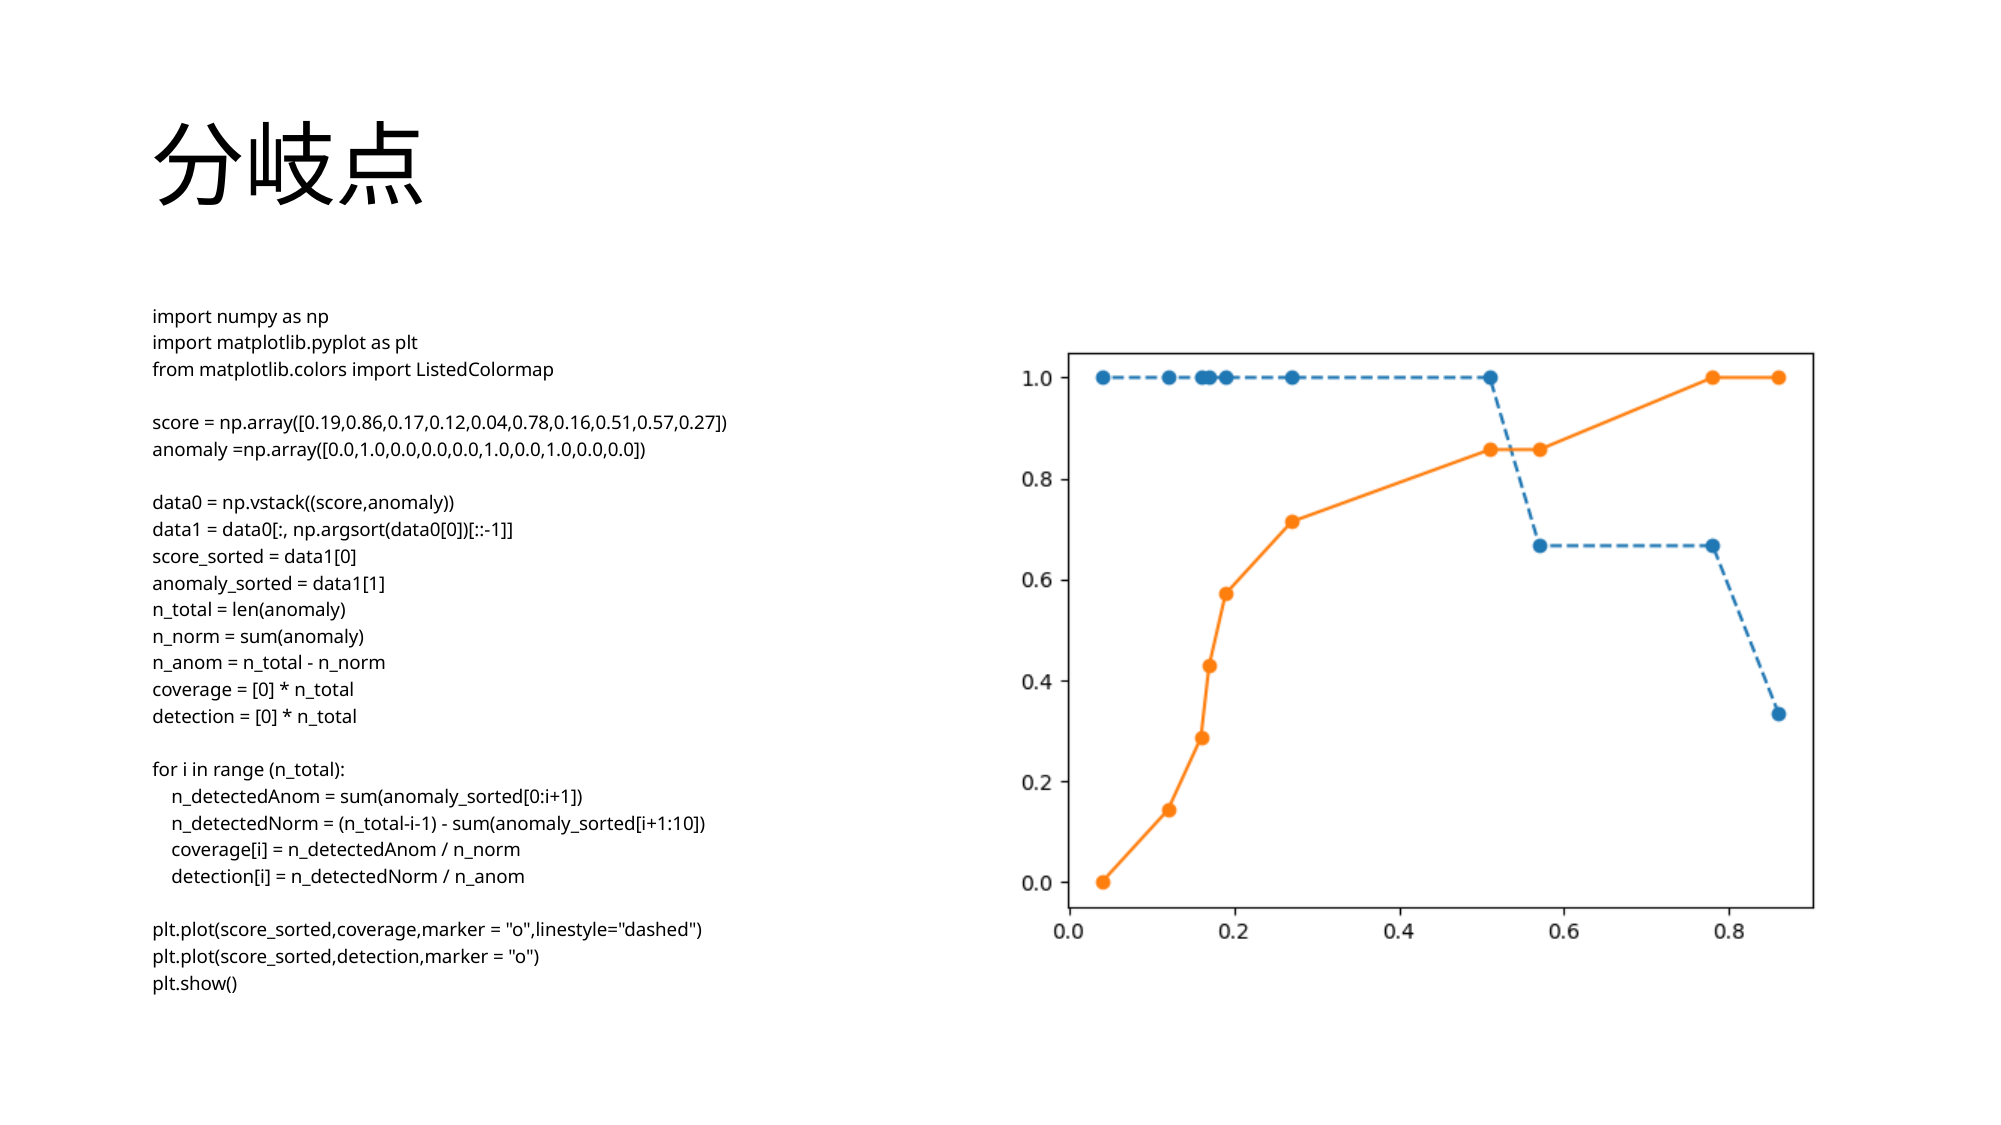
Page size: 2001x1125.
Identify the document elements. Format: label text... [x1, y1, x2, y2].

list import numpy as np import matplotlib.pyplot as plt from matplotlib.colors import ListedColormap score = np.array([0.19,0.86,0.17,0.12,0.04,0.78,0.16,0.51,0.57,0.27]) anomaly =np.array([0.0,1.0,0.0,0.0,0.0,1.0,0.0,1.0,0.0,0.0]) data0 = np.vstack((score,anomaly)) data1 = data0[:, np.argsort(data0[0])[::-1]] score_sorted = data1[0] anomaly_sorted = data1[1] n_total = len(anomaly) n_norm = sum(anomaly) n_anom = n_total - n_norm coverage = [0] * n_total detection = [0] * n_total for i in range (n_total): n_detectedAnom = sum(anomaly_sorted[0:i+1]) n_detectedNorm = (n_total-i-1) - sum(anomaly_sorted[i+1:10]) coverage[i] = n_detectedAnom / n_norm detection[i] = n_detectedNorm / n_anom plt.plot(score_sorted,coverage,marker = "o",linestyle="dashed") plt.plot(score_sorted,detection,marker = "o") plt.show() [137, 299, 1863, 1014]
title 分岐点 [137, 59, 1863, 278]
picture [948, 266, 1909, 987]
